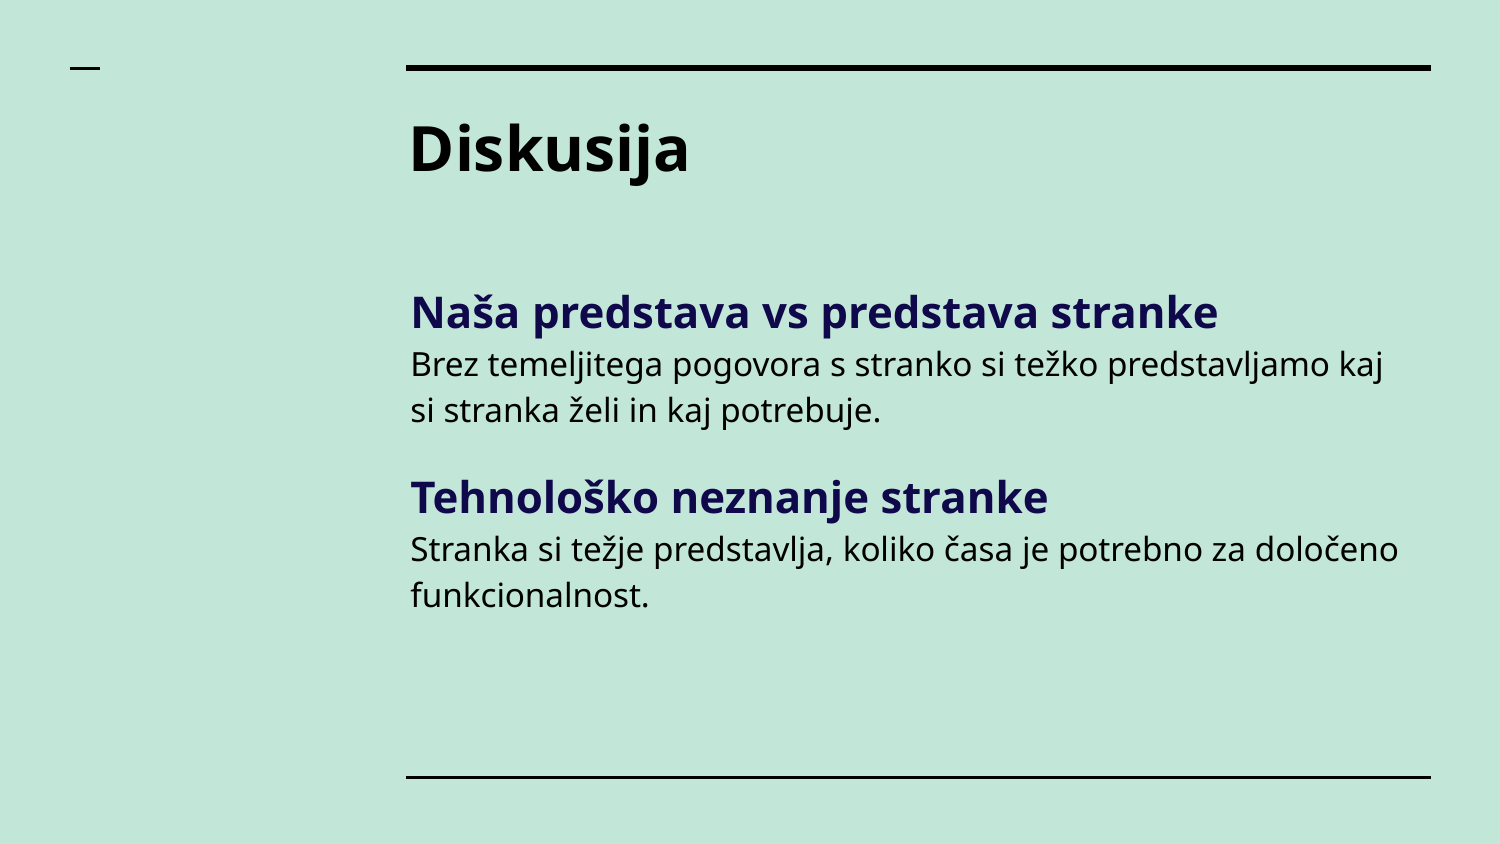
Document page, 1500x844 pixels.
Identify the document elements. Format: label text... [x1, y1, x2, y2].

list Naša predstava vs predstava stranke Brez temeljitega pogovora s stranko si težko predstavljamo kaj si stranka želi in kaj potrebuje. Tehnološko neznanje stranke Stranka si težje predstavlja, koliko časa je potrebno za določeno funkcionalnost. [395, 261, 1433, 755]
title Diskusija [393, 94, 1431, 199]
